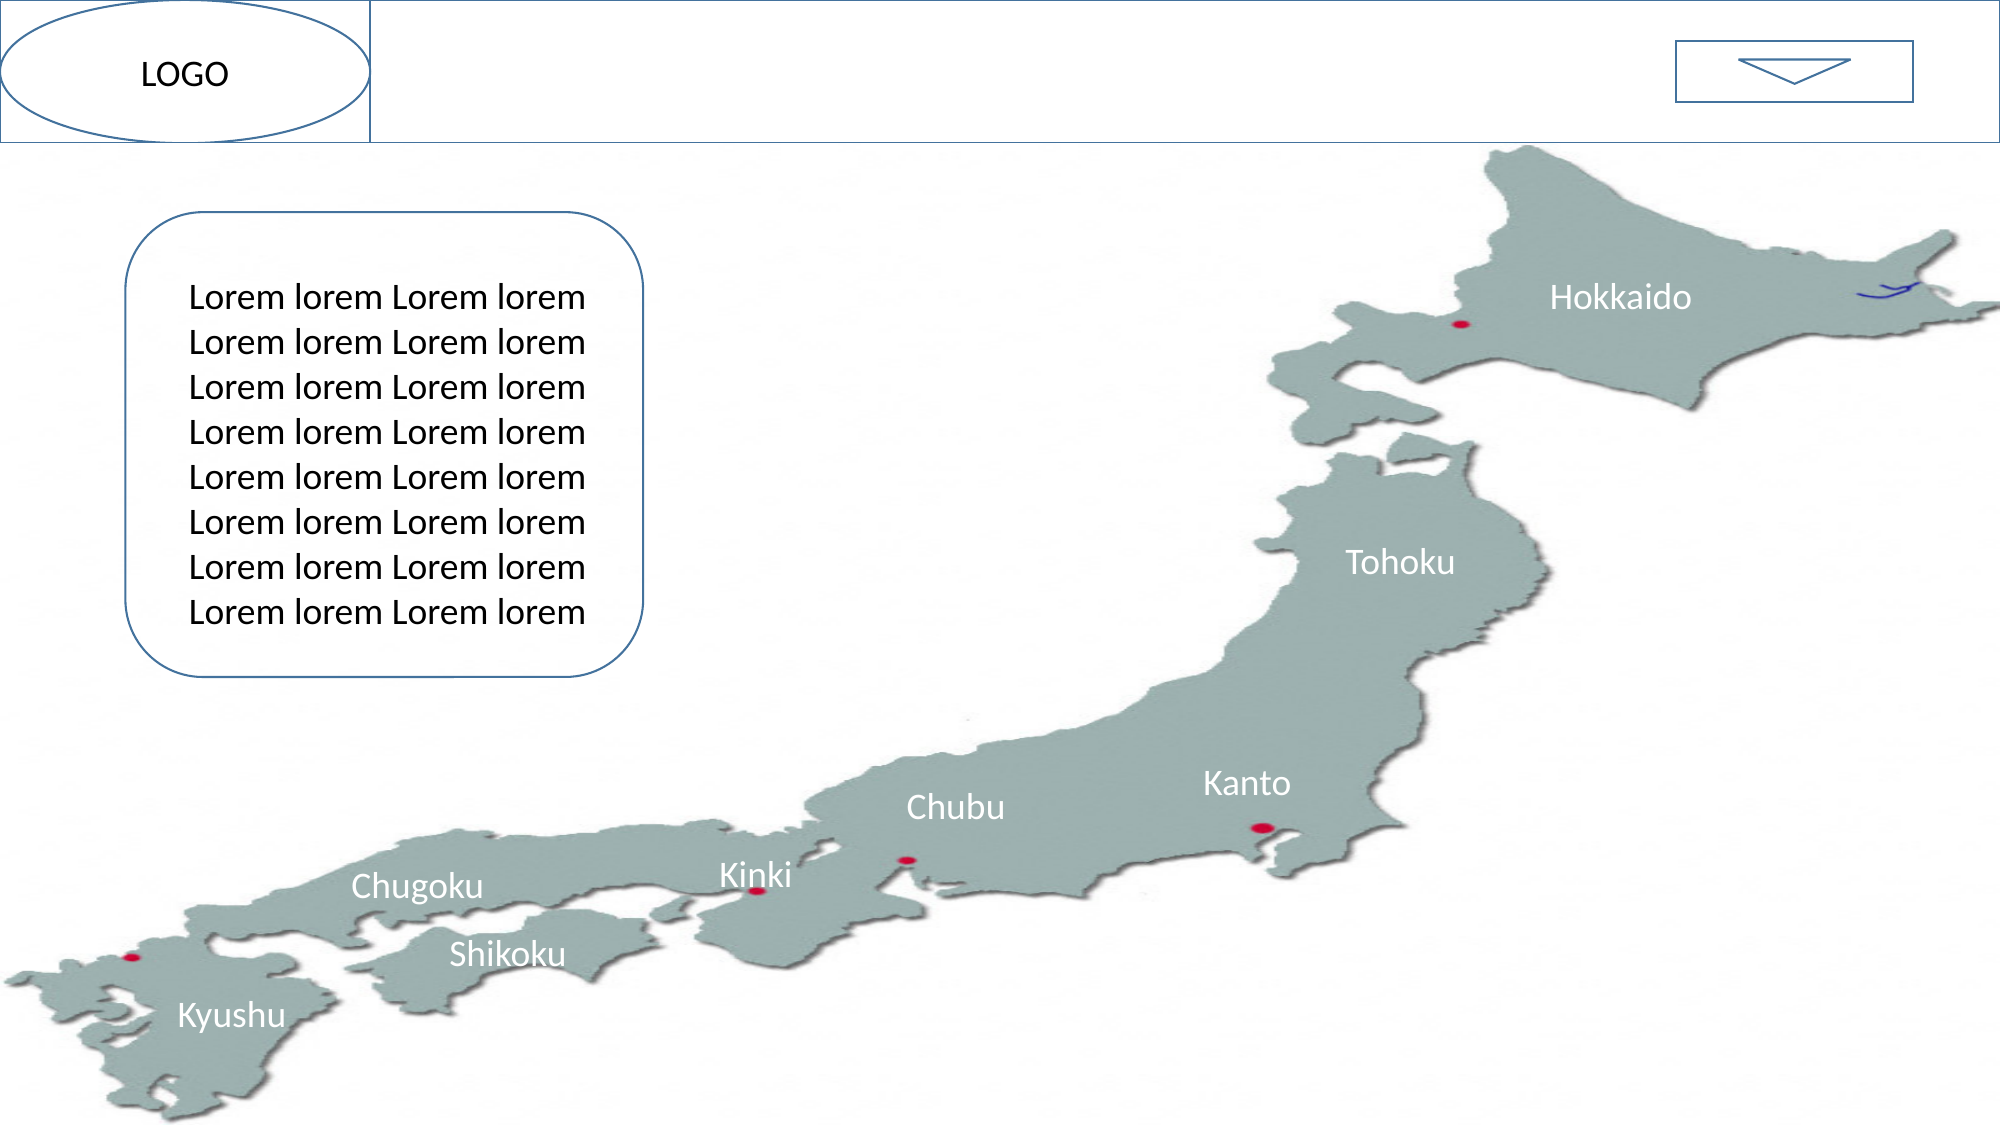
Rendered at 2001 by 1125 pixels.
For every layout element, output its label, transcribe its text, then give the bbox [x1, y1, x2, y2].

text_box LOGO [126, 41, 245, 101]
text_box [0, 83, 139, 143]
text_box [1675, 40, 1914, 103]
text_box [230, 0, 371, 63]
text_box [1738, 58, 1852, 85]
picture [0, 143, 2000, 1125]
text_box [0, 0, 372, 143]
text_box [231, 80, 371, 143]
text_box [0, 0, 140, 60]
text_box [371, 0, 2000, 143]
